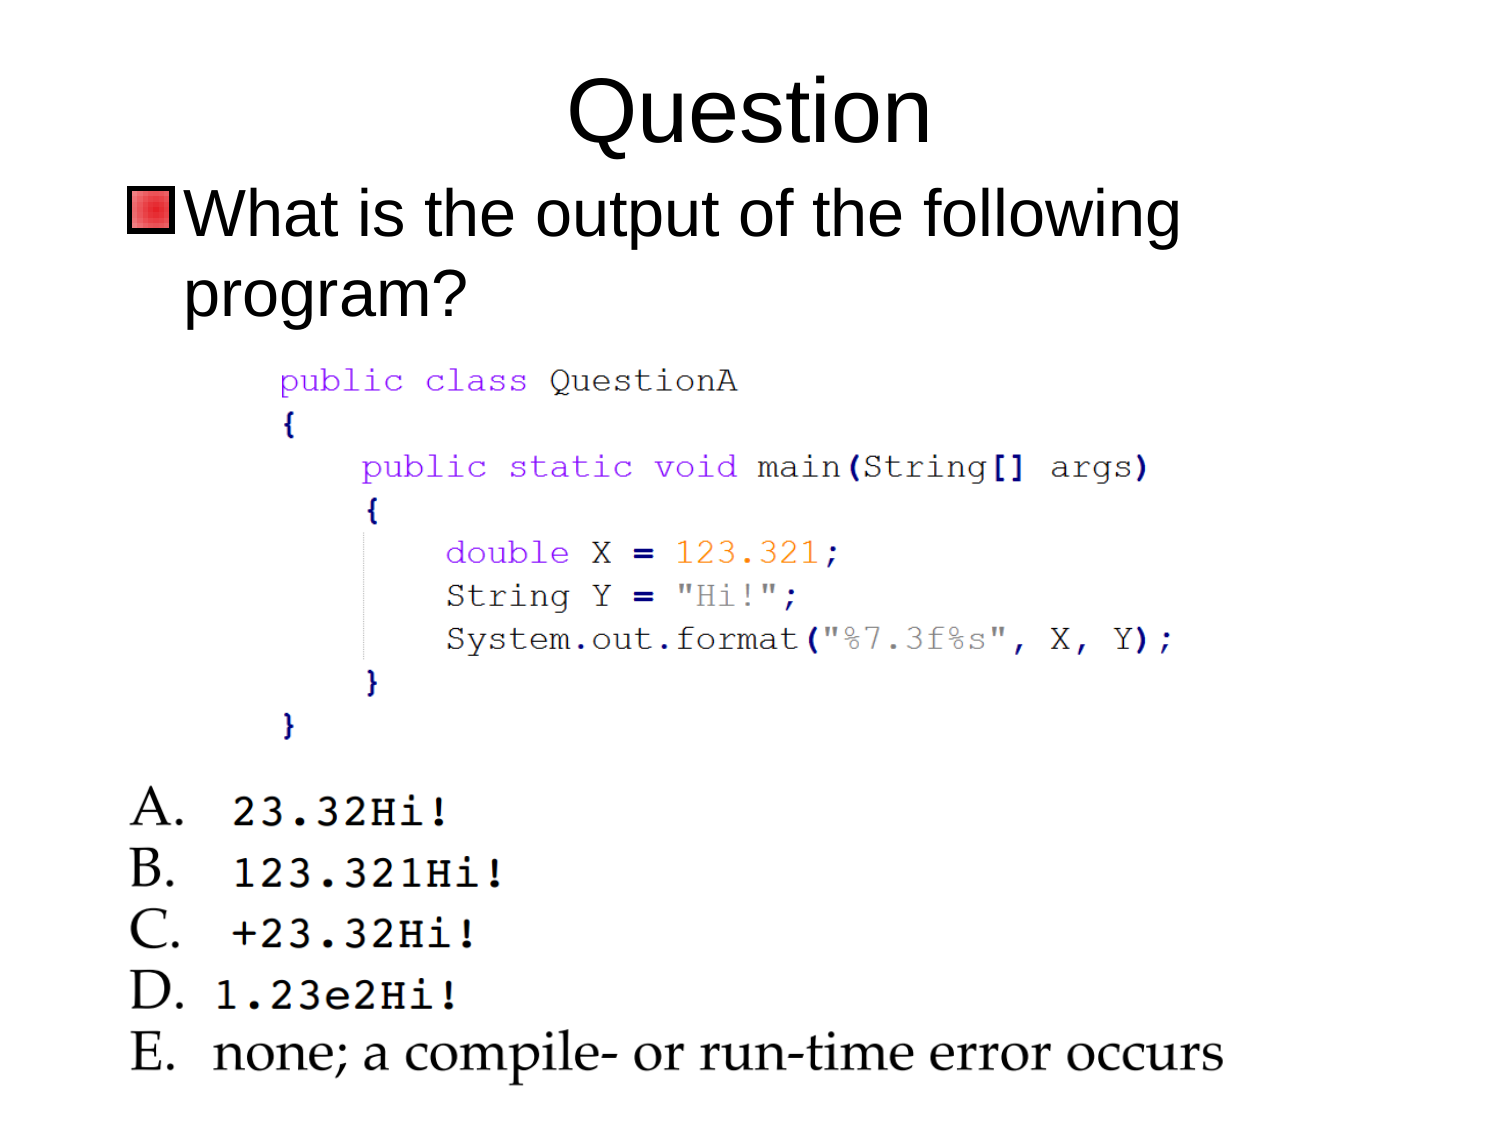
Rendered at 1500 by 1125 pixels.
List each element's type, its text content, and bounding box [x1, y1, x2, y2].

list What is the output of the following program? [112, 162, 1388, 838]
picture [127, 186, 175, 234]
picture [106, 774, 1332, 1099]
title Question [112, 12, 1388, 162]
picture [282, 365, 1218, 763]
